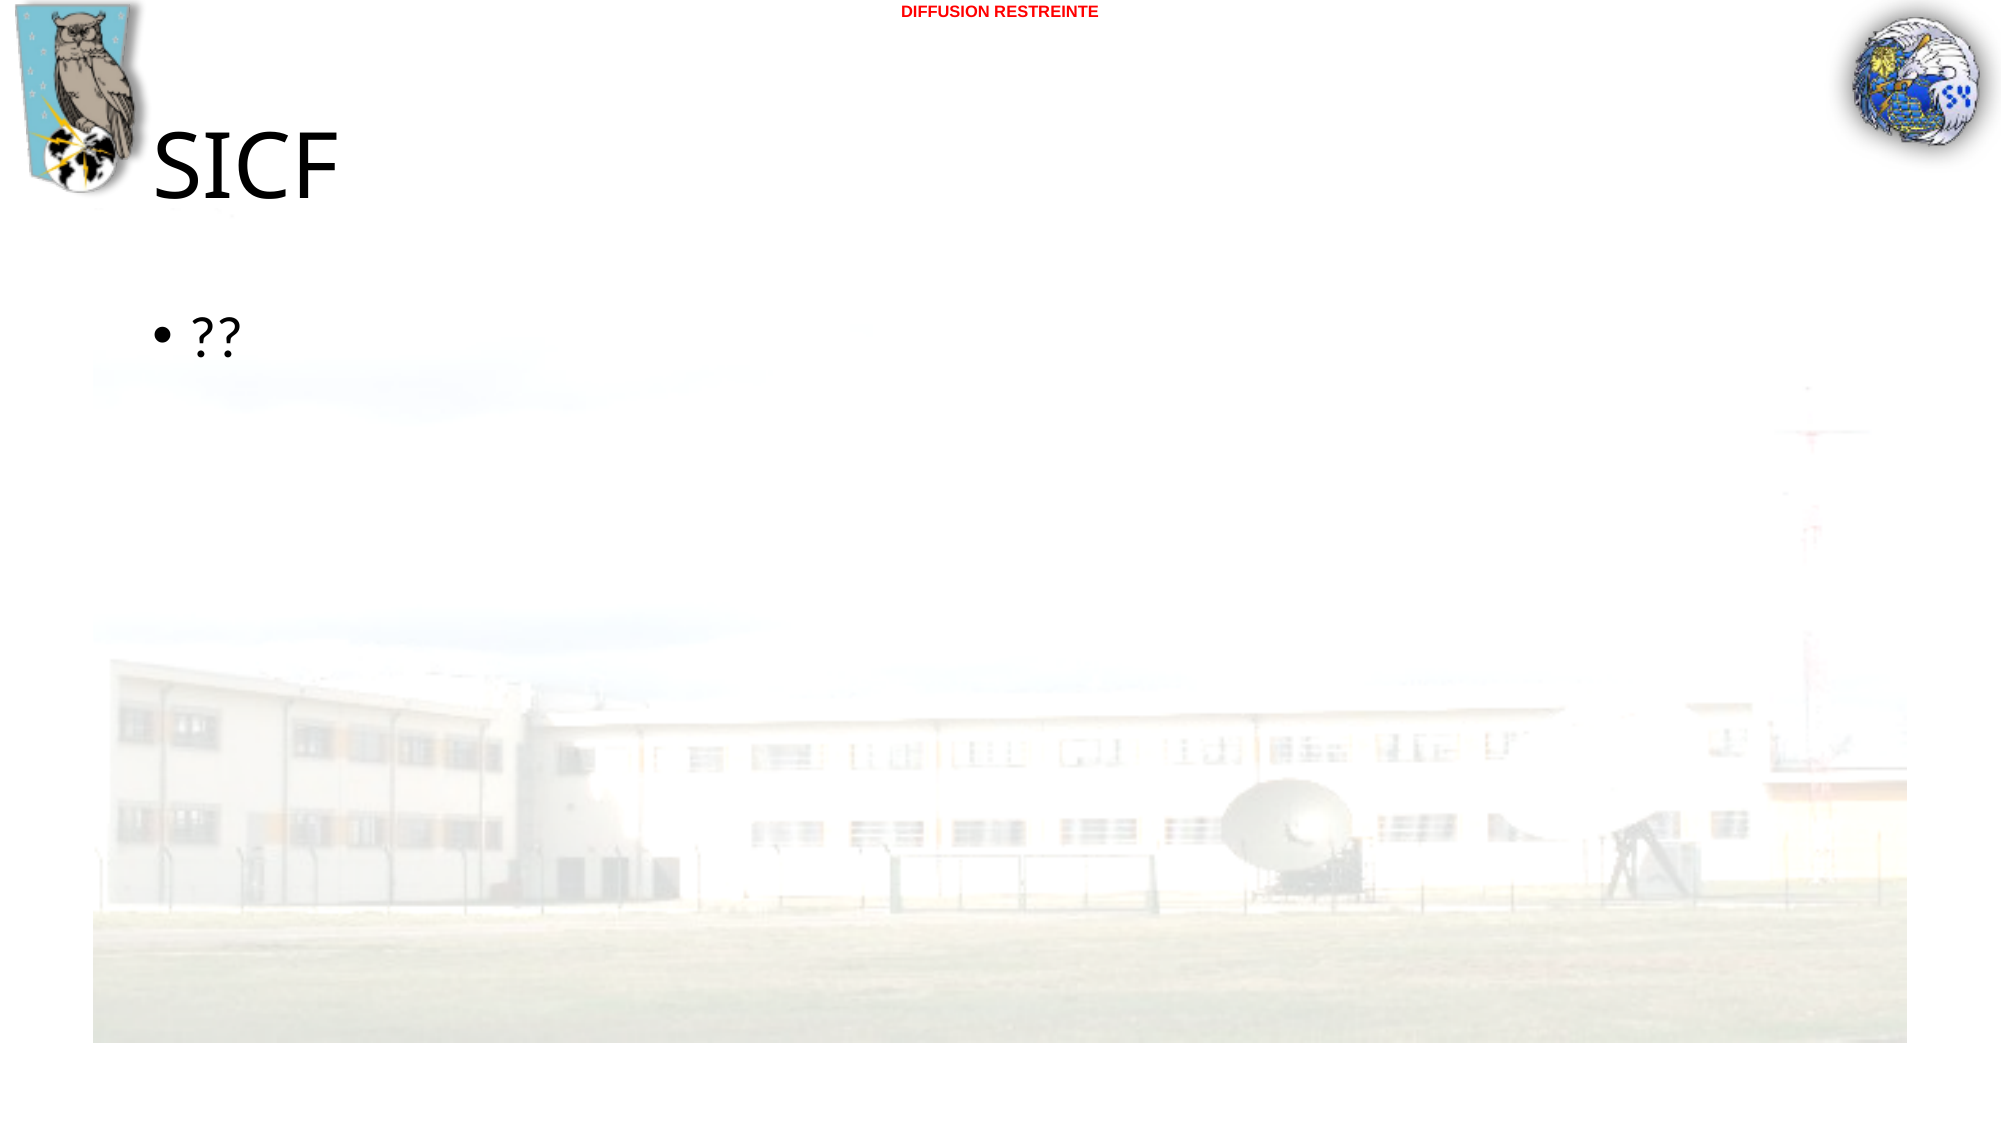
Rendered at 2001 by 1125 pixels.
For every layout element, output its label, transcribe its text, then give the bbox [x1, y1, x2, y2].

title SICF [137, 59, 1863, 278]
list ?? [137, 299, 1863, 1014]
picture [1850, 16, 1983, 147]
picture [14, 4, 136, 193]
